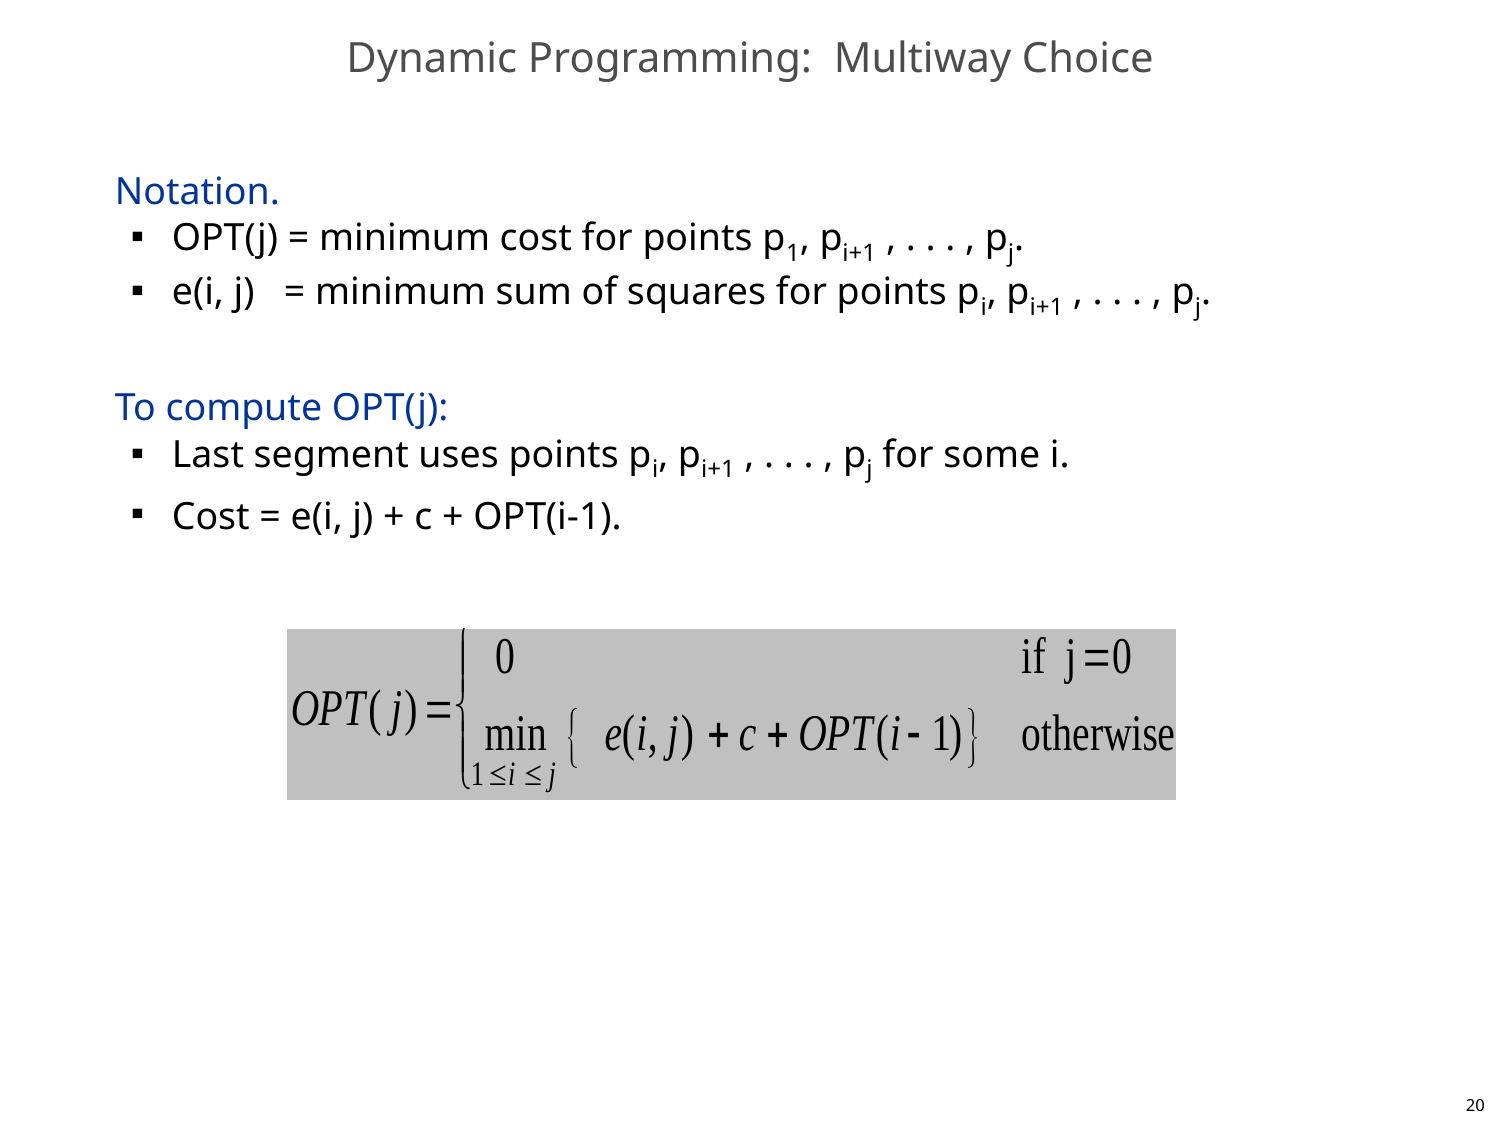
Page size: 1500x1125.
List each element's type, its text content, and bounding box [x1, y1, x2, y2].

slide_number 20 [1187, 1087, 1500, 1125]
title Dynamic Programming: Multiway Choice [0, 24, 1500, 100]
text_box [287, 628, 1176, 801]
list Notation. OPT(j) = minimum cost for points p1, pi+1 , . . . , pj. e(i, j) = minimum sum of squares for points pi, pi+1 , . . . , pj. To compute OPT(j): Last segment uses points pi, pi+1 , . . . , pj for some i. Cost = e(i, j) + c + OPT(i-1). [99, 149, 1388, 1038]
